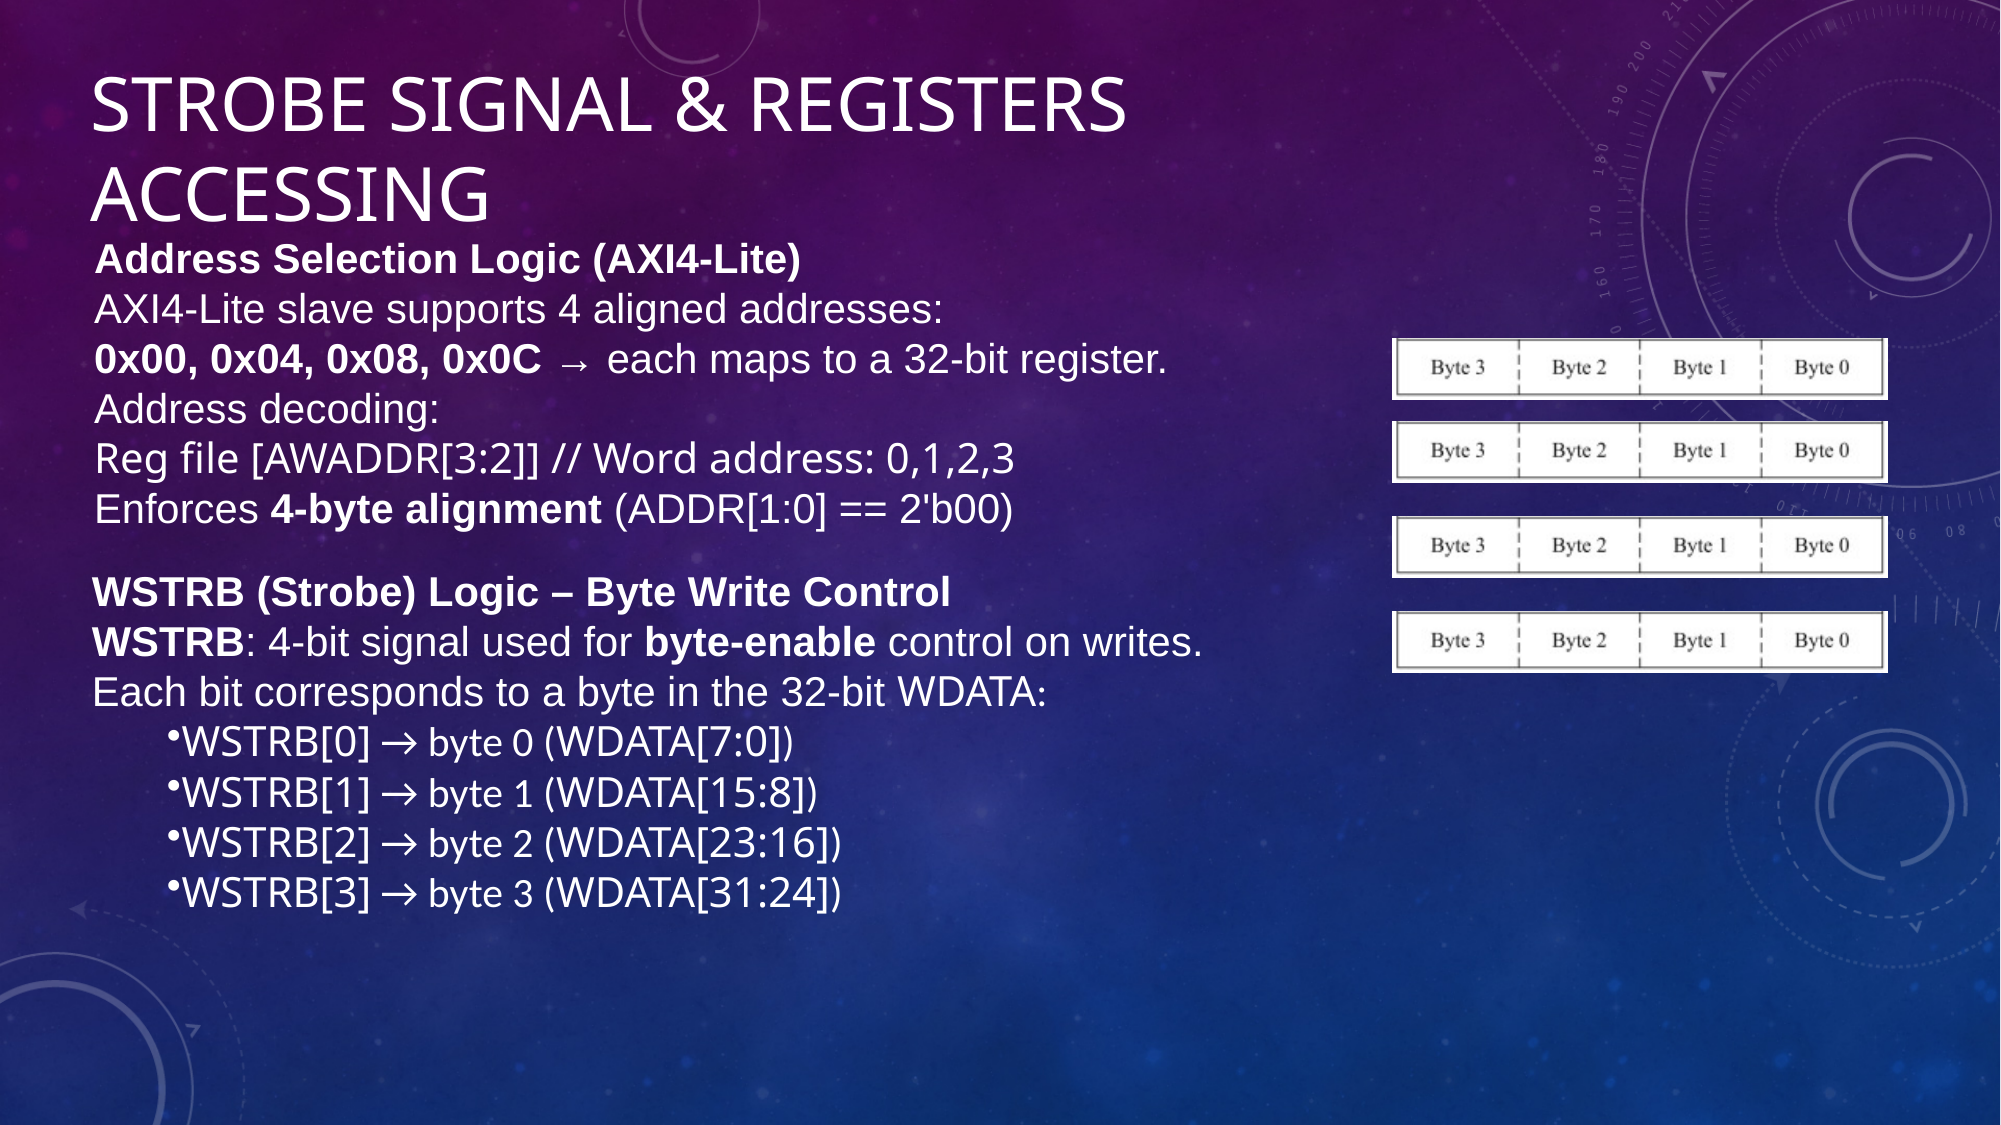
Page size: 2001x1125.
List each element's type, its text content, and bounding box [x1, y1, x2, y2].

text_box WSTRB (Strobe) Logic – Byte Write Control WSTRB: 4-bit signal used for byte-enable control on writes. Each bit corresponds to a byte in the 32-bit WDATA: WSTRB[0] → byte 0 (WDATA[7:0]) WSTRB[1] → byte 1 (WDATA[15:8]) WSTRB[2] → byte 2 (WDATA[23:16]) WSTRB[3] → byte 3 (WDATA[31:24]) [76, 557, 1219, 968]
title Strobe Signal & Registers accessing [75, 46, 1519, 248]
text_box Address Selection Logic (AXI4-Lite) AXI4-Lite slave supports 4 aligned addresses: 0x00, 0x04, 0x08, 0x0C → each maps to a 32-bit register. Address decoding: Reg file [AWADDR[3:2]] // Word address: 0,1,2,3 Enforces 4-byte alignment (ADDR[1:0] == 2'b00) [79, 224, 1184, 557]
picture [0, 0, 2001, 1125]
